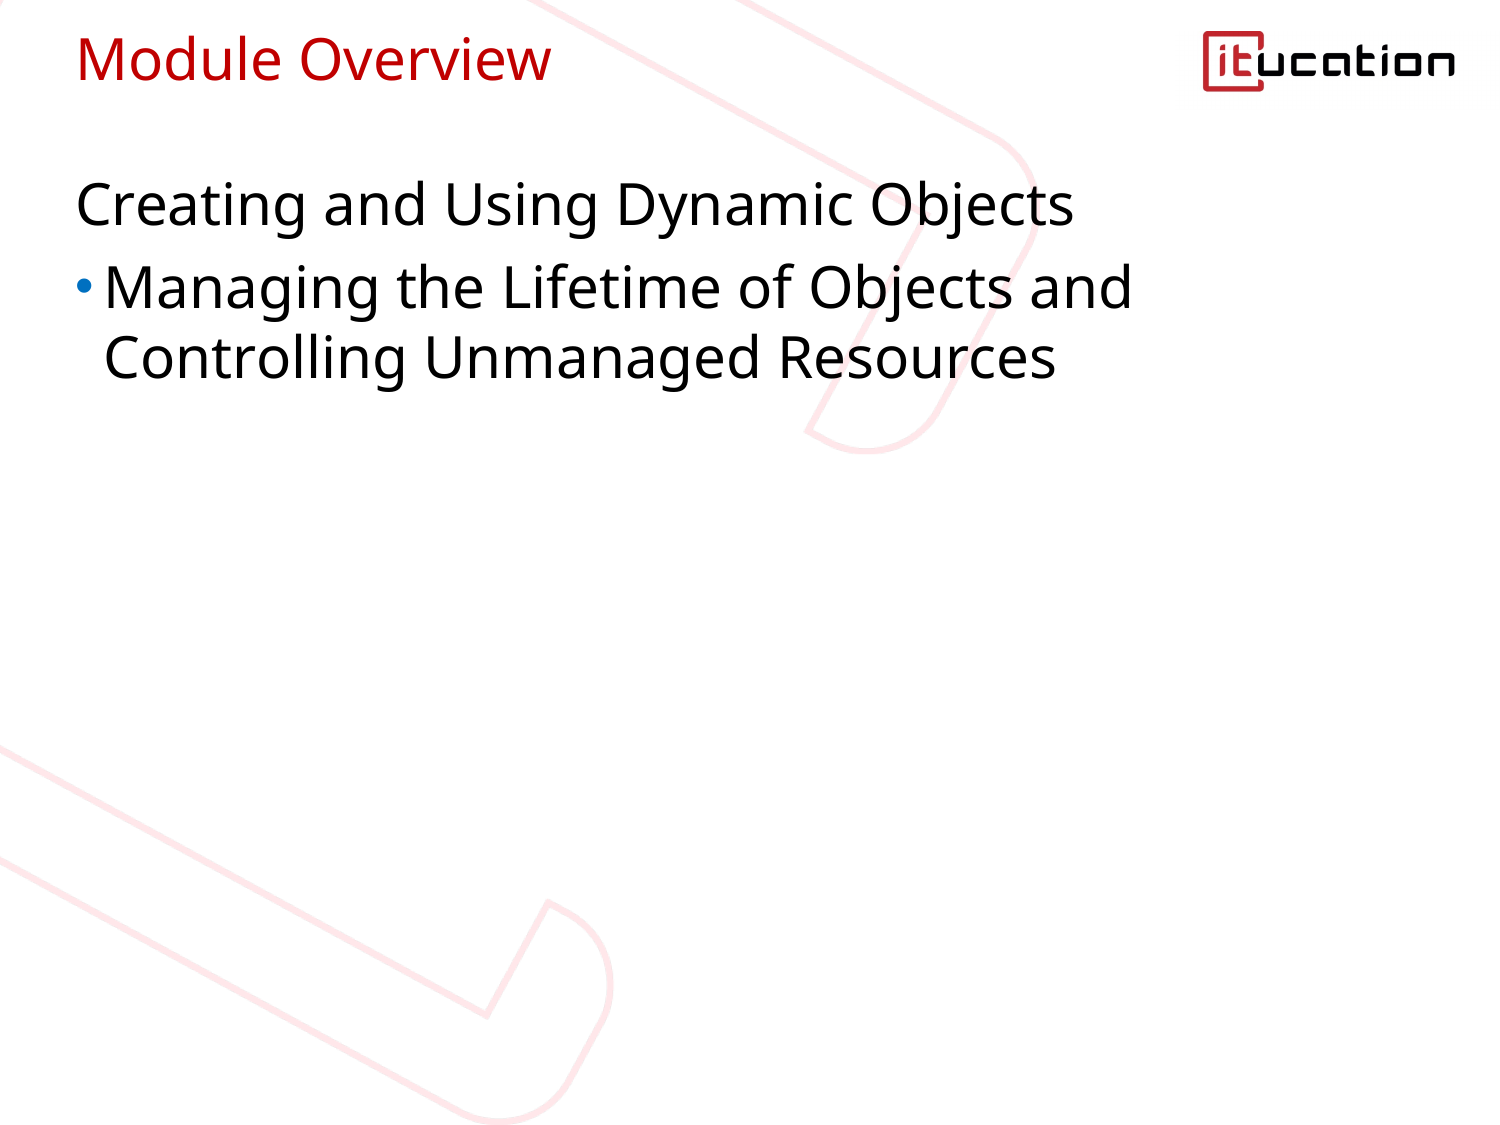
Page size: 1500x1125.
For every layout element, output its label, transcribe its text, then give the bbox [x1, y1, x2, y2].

picture [1188, 31, 1500, 110]
title Module Overview [75, 0, 1188, 126]
list Creating and Using Dynamic Objects Managing the Lifetime of Objects and Controlling Unmanaged Resources [74, 167, 1408, 1013]
